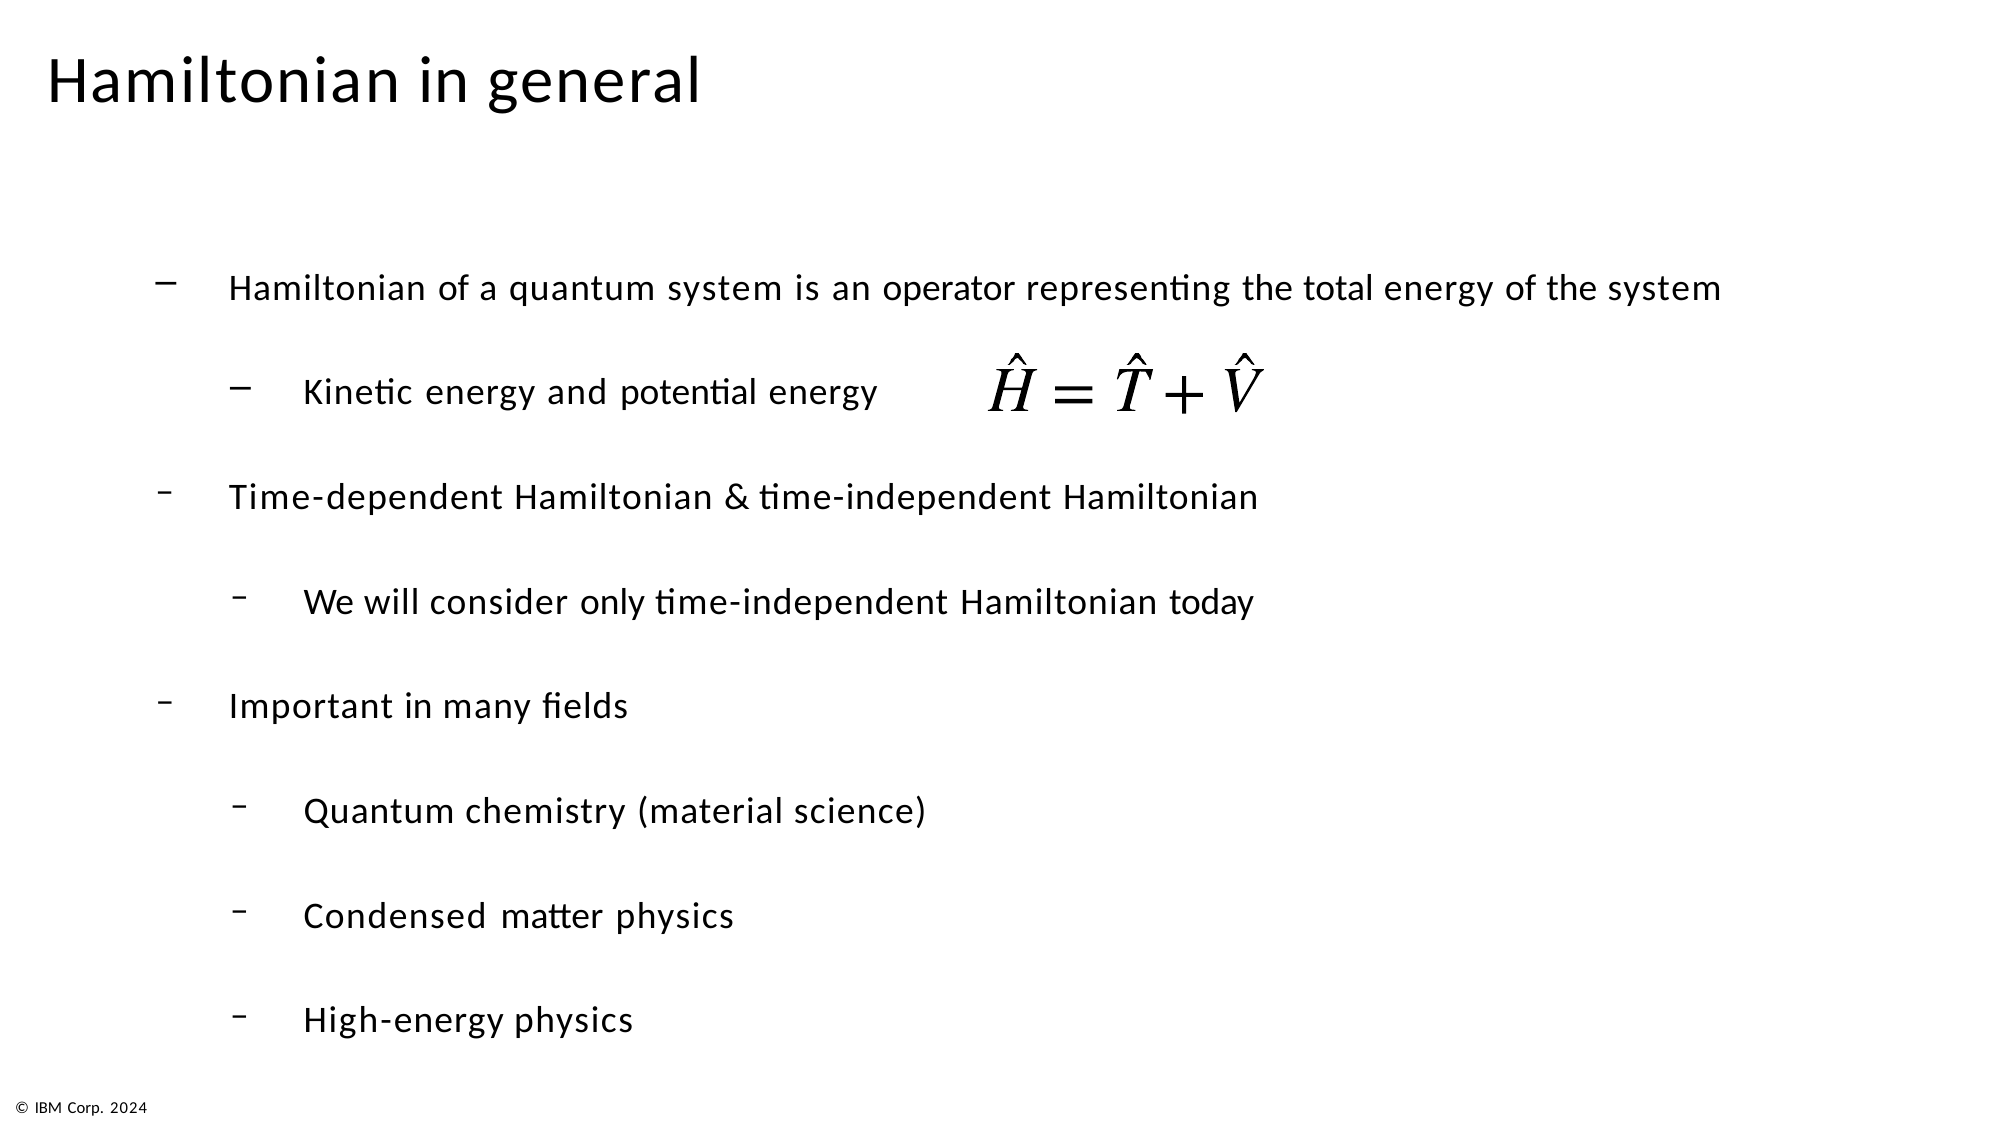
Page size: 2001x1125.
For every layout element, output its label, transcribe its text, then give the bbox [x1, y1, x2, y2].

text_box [987, 353, 1038, 412]
text_box [1165, 376, 1203, 414]
title Hamiltonian in general [45, 33, 1523, 224]
text_box [1055, 386, 1093, 391]
text_box Hamiltonian of a quantum system is an operator representing the total energy of the system Kinetic energy and potential energy Time-dependent Hamiltonian & time-independent Hamiltonian We will consider only time-independent Hamiltonian today Important in many fields Quantum chemistry (material science) Condensed matter physics High-energy physics [153, 260, 1746, 1041]
footer © IBM Corp. 2024 [12, 1093, 152, 1125]
text_box [1055, 398, 1093, 404]
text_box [1224, 352, 1265, 413]
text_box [1116, 353, 1154, 412]
